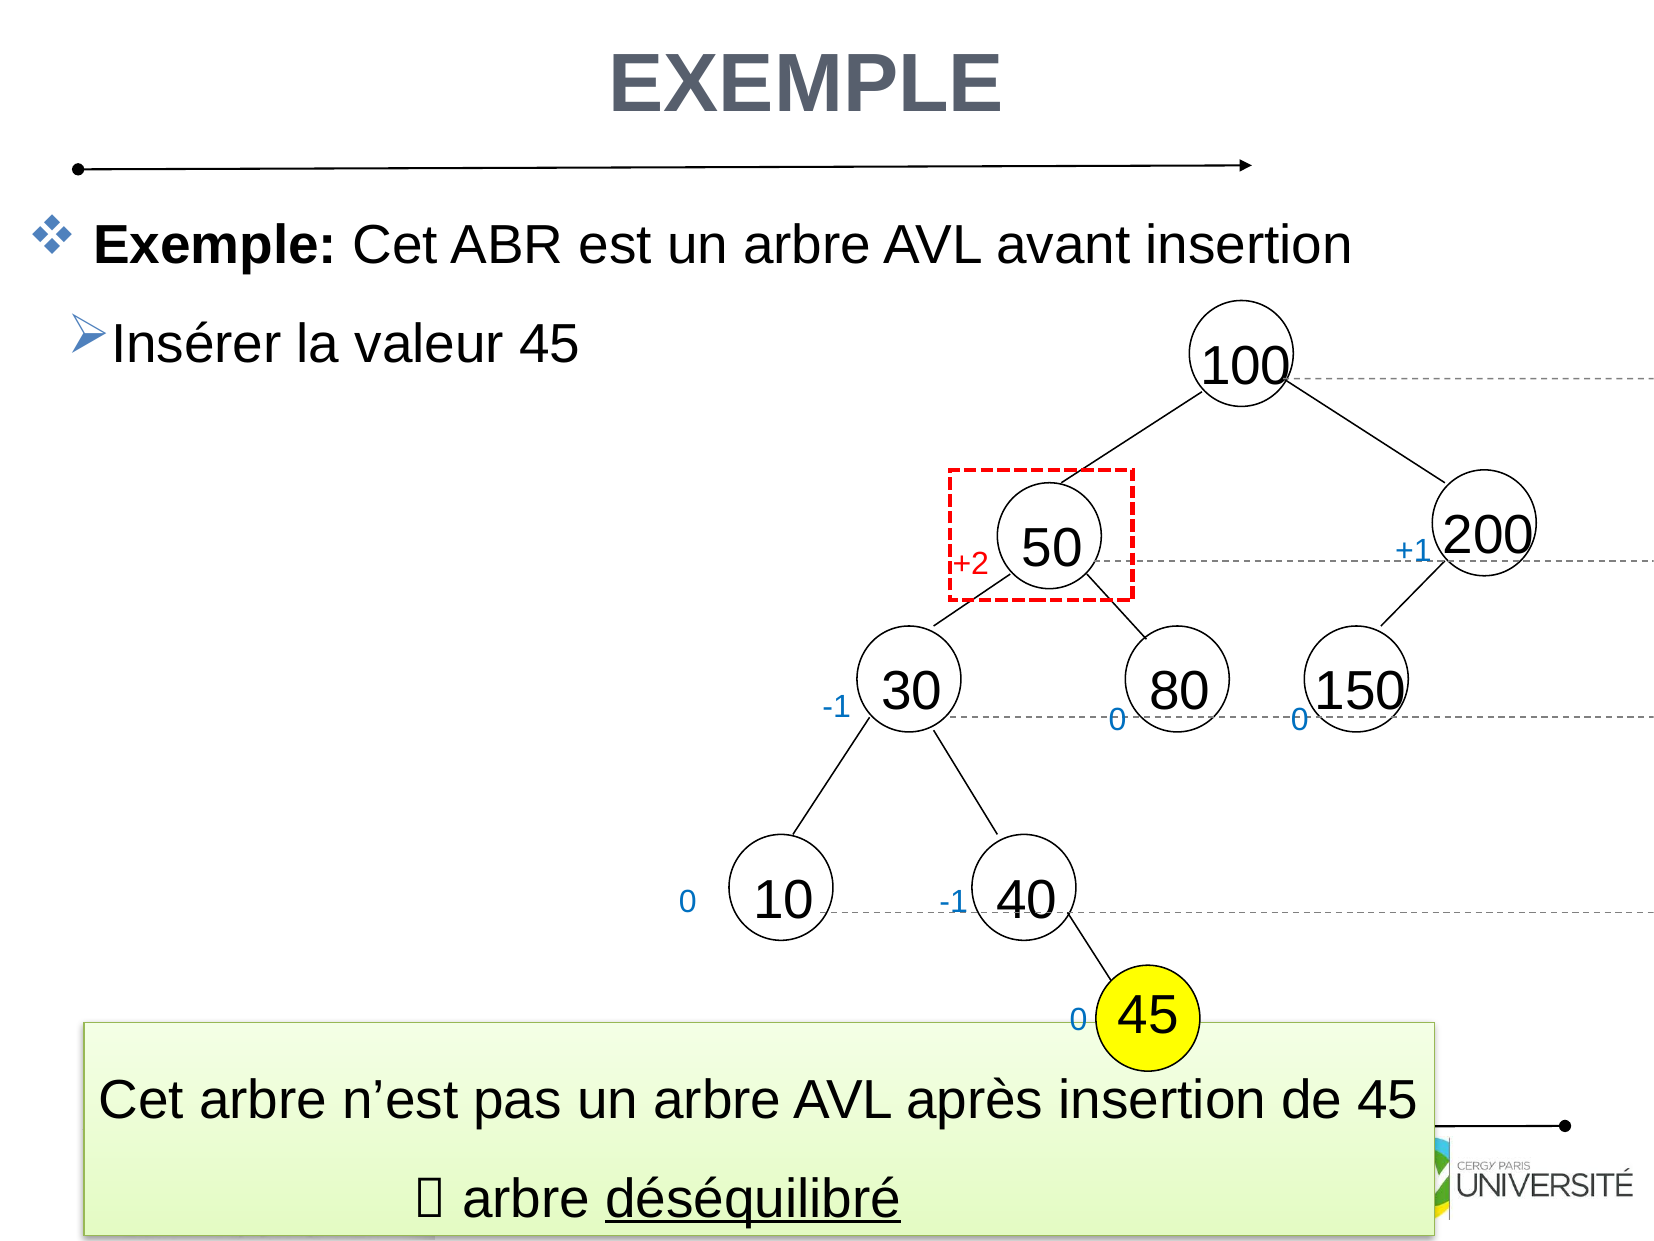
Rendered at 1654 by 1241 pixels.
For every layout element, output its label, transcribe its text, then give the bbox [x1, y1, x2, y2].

text_box Cet arbre n’est pas un arbre AVL après insertion de 45  arbre déséquilibré [83, 1022, 1435, 1236]
text_box Exemple: Cet ABR est un arbre AVL avant insertion Insérer la valeur 45 [12, 167, 1615, 381]
text_box 0 [664, 873, 712, 927]
text_box 0 [1054, 990, 1062, 1044]
picture [1435, 1136, 1633, 1220]
text_box Exemple [82, 0, 1530, 136]
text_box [728, 300, 1537, 941]
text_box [1067, 912, 1201, 1072]
picture [100, 1236, 435, 1240]
